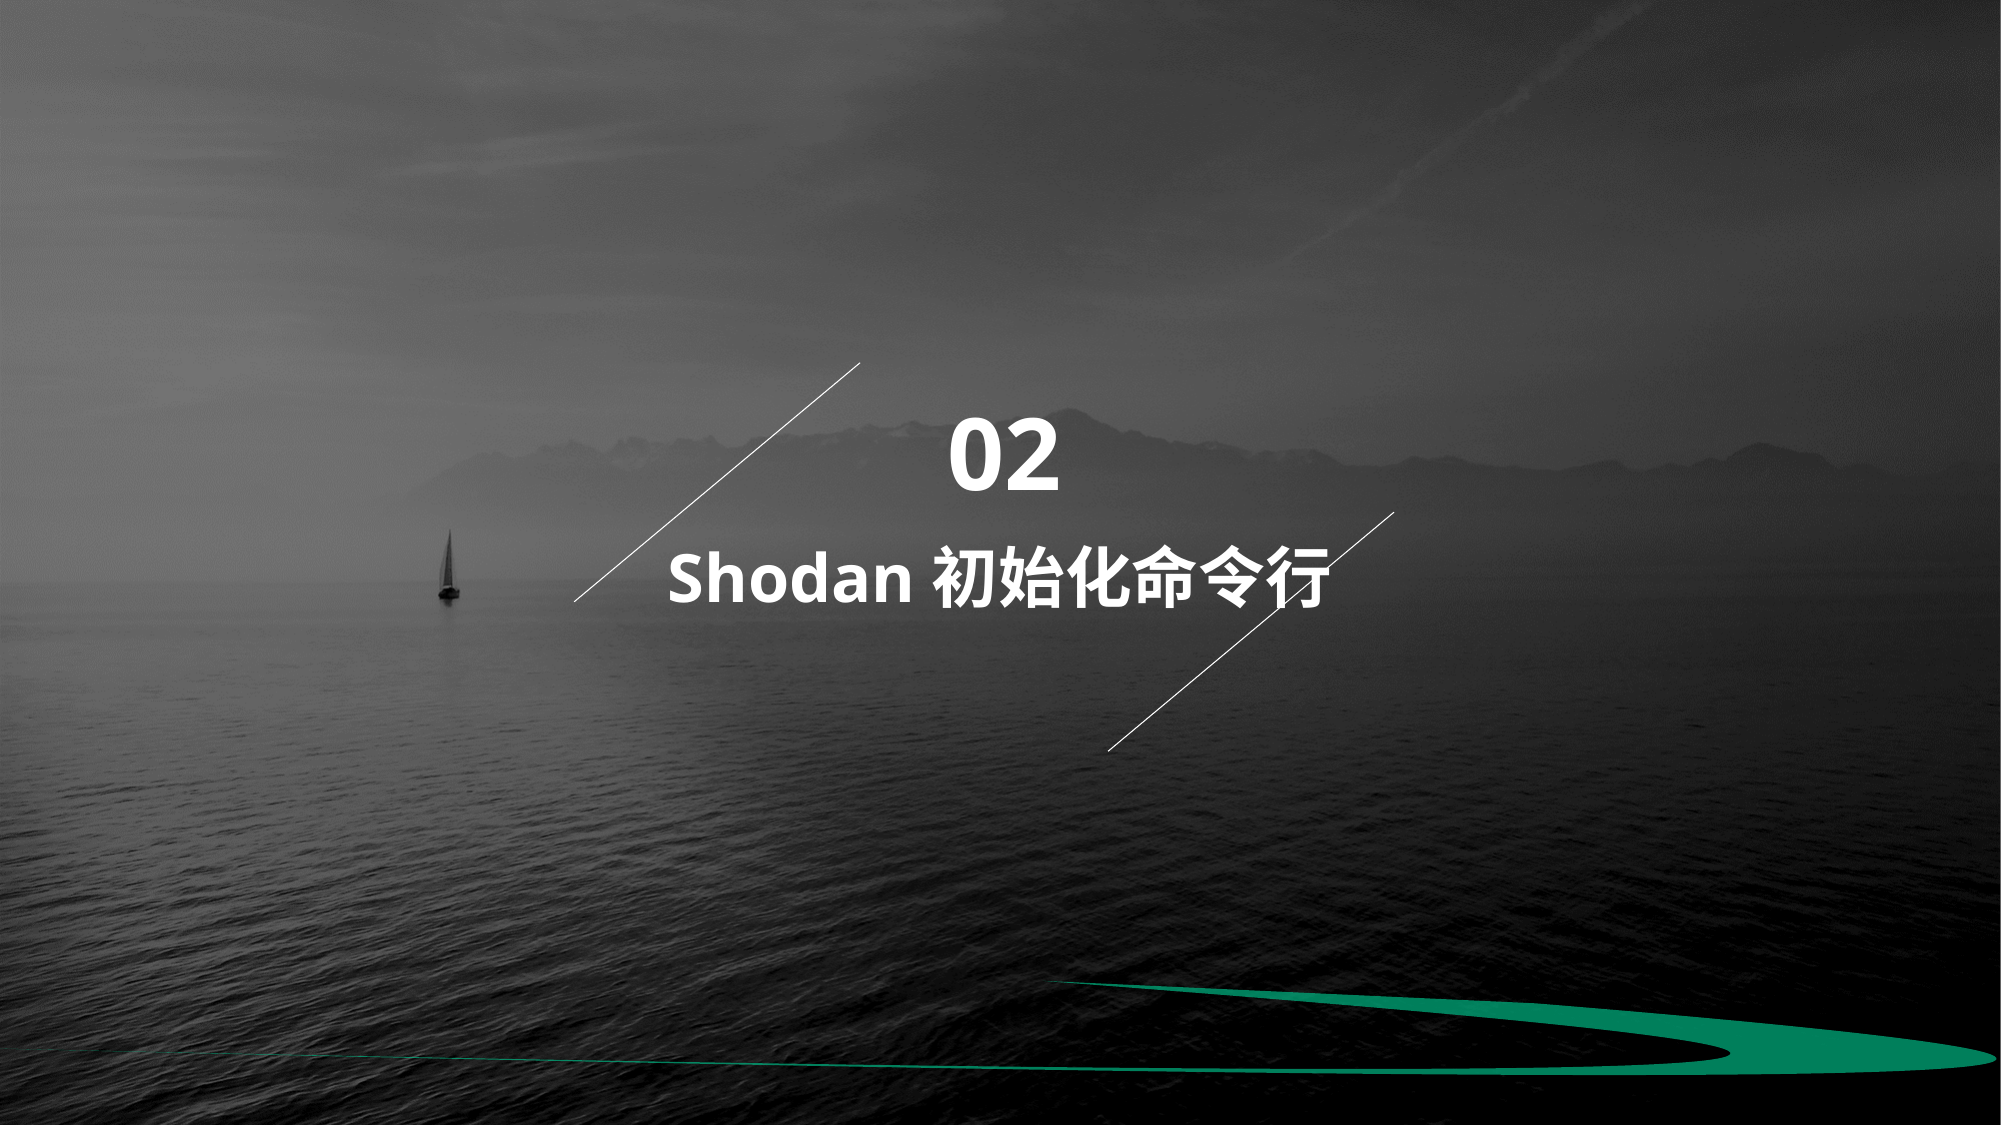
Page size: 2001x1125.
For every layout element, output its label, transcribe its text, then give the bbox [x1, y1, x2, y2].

picture [0, 0, 2001, 1125]
title Shodan初始化命令行 [644, 518, 1356, 633]
text_box 02 [932, 382, 1108, 518]
